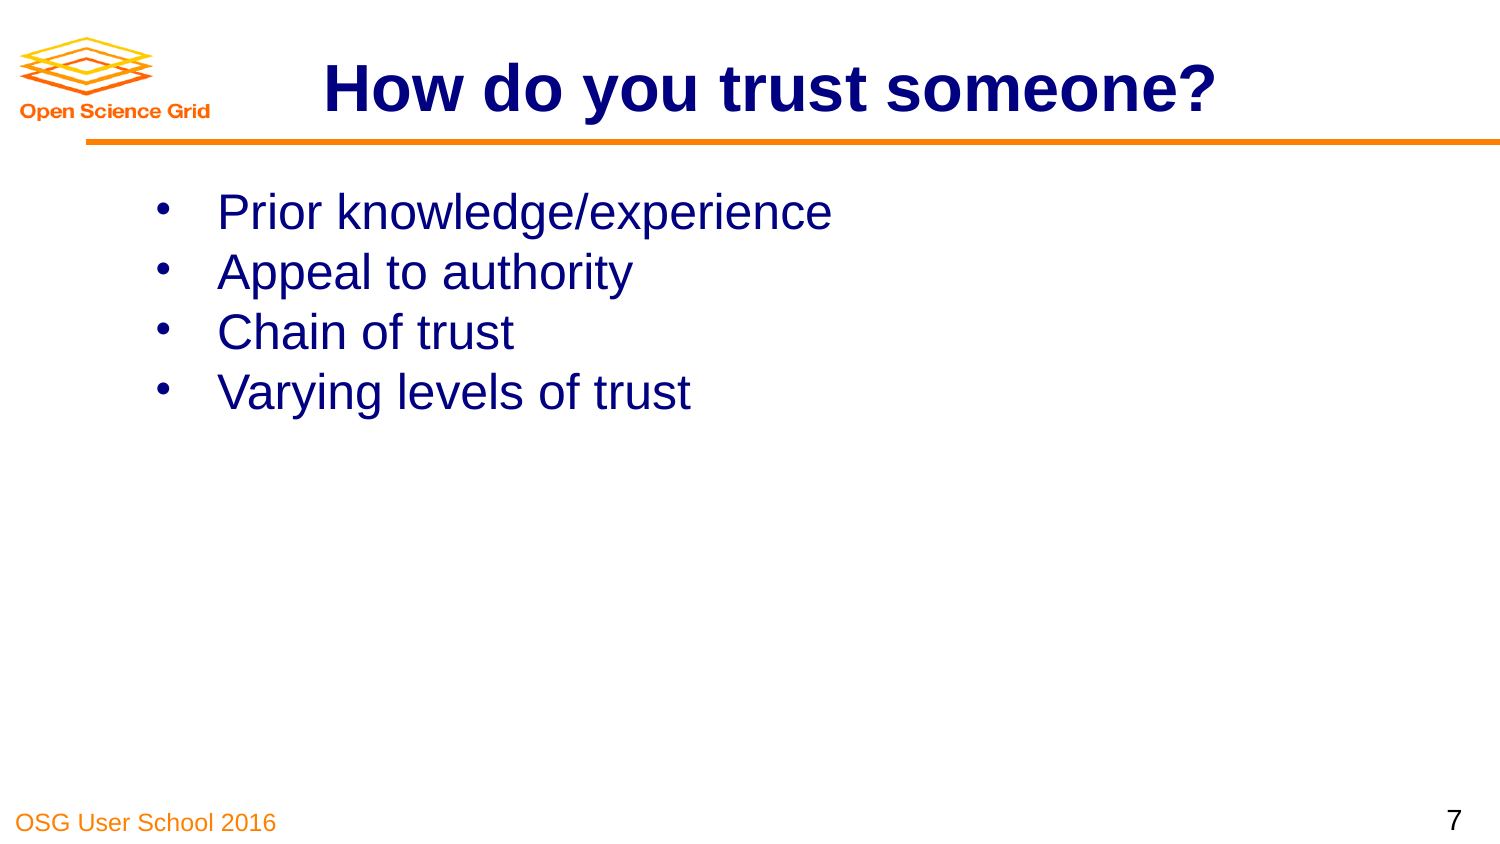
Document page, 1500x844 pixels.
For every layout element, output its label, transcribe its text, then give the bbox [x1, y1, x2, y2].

list Prior knowledge/experience Appeal to authority Chain of trust Varying levels of trust [127, 164, 1403, 741]
title How do you trust someone? [201, 14, 1342, 155]
slide_number ‹#› [1431, 787, 1500, 844]
picture [0, 20, 201, 134]
